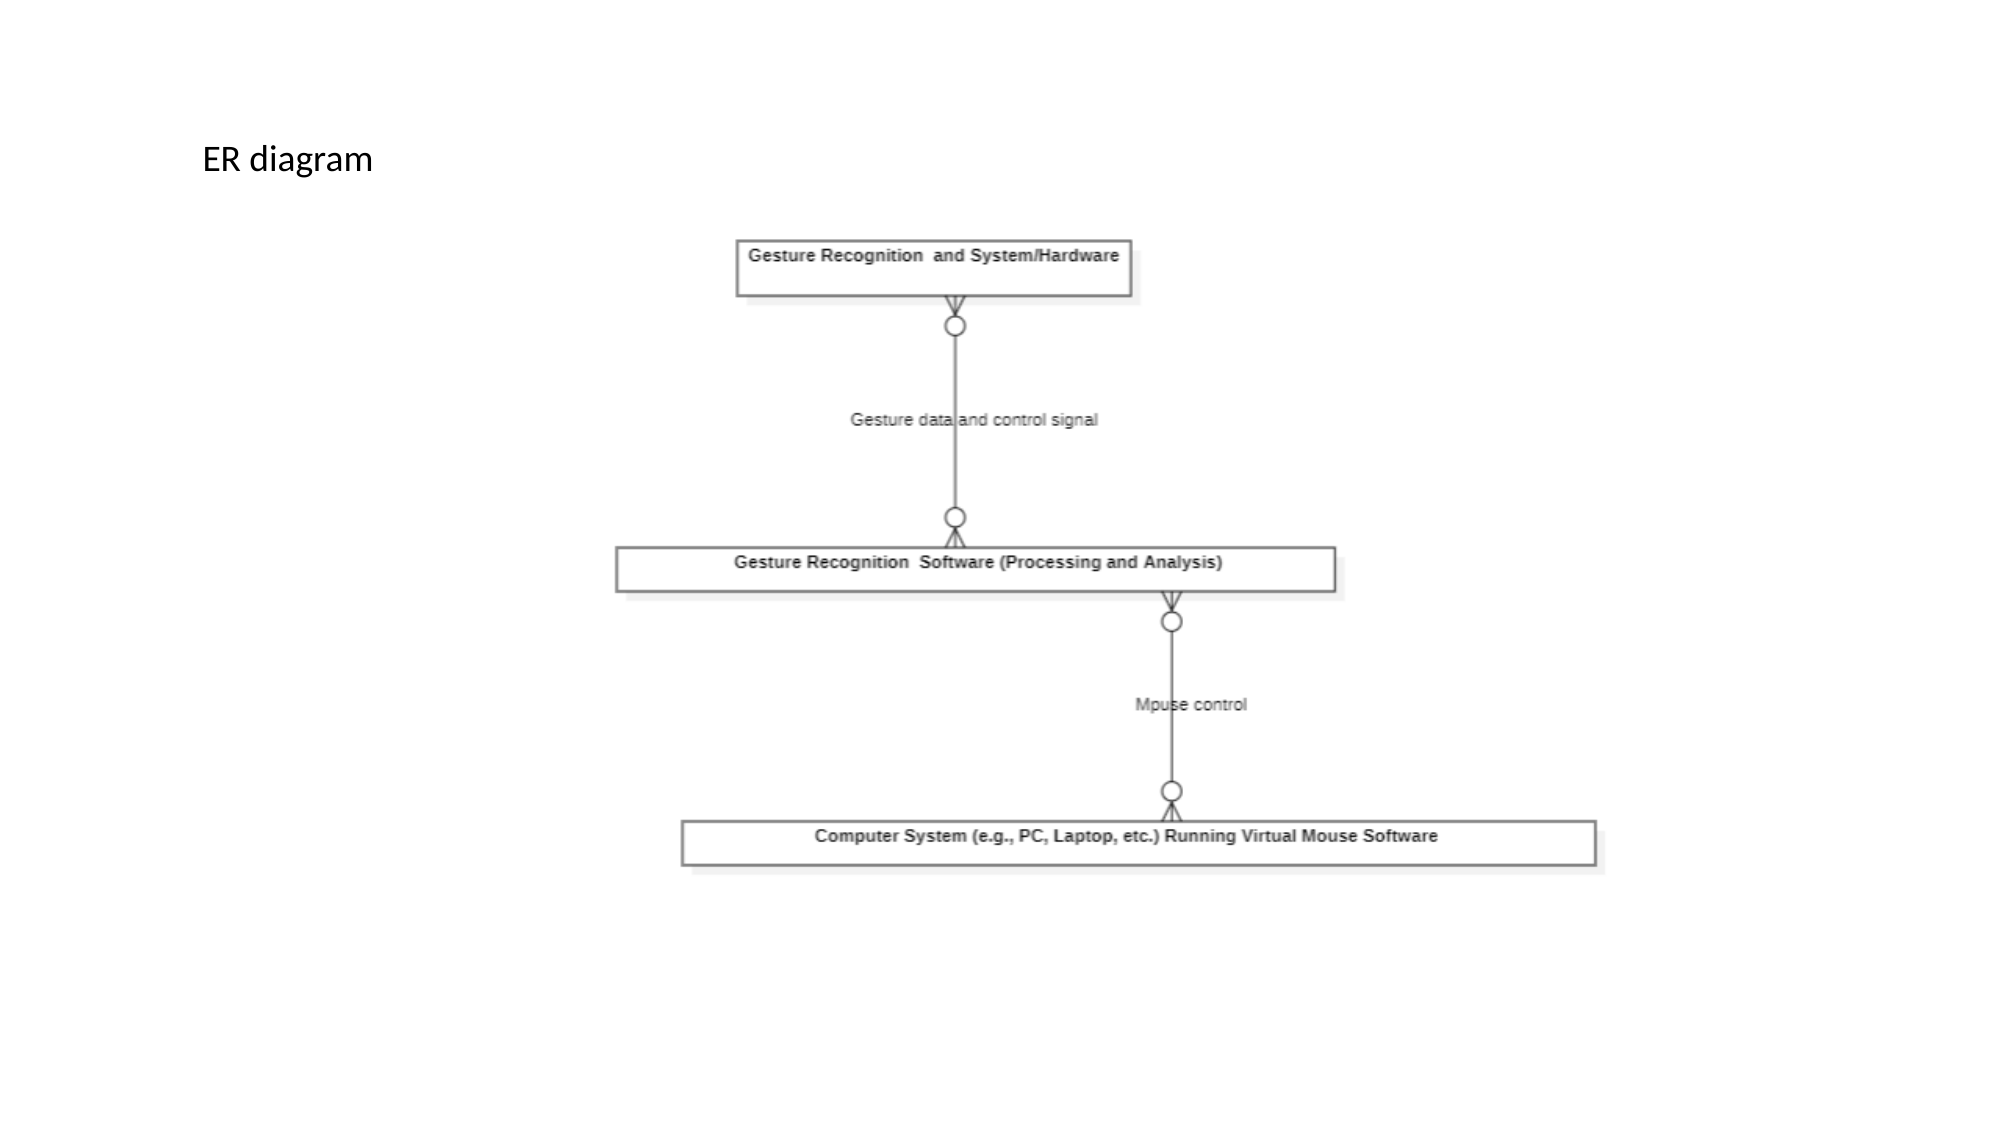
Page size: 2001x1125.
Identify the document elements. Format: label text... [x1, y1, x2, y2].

picture [562, 174, 1671, 986]
text_box ER diagram [187, 126, 692, 187]
